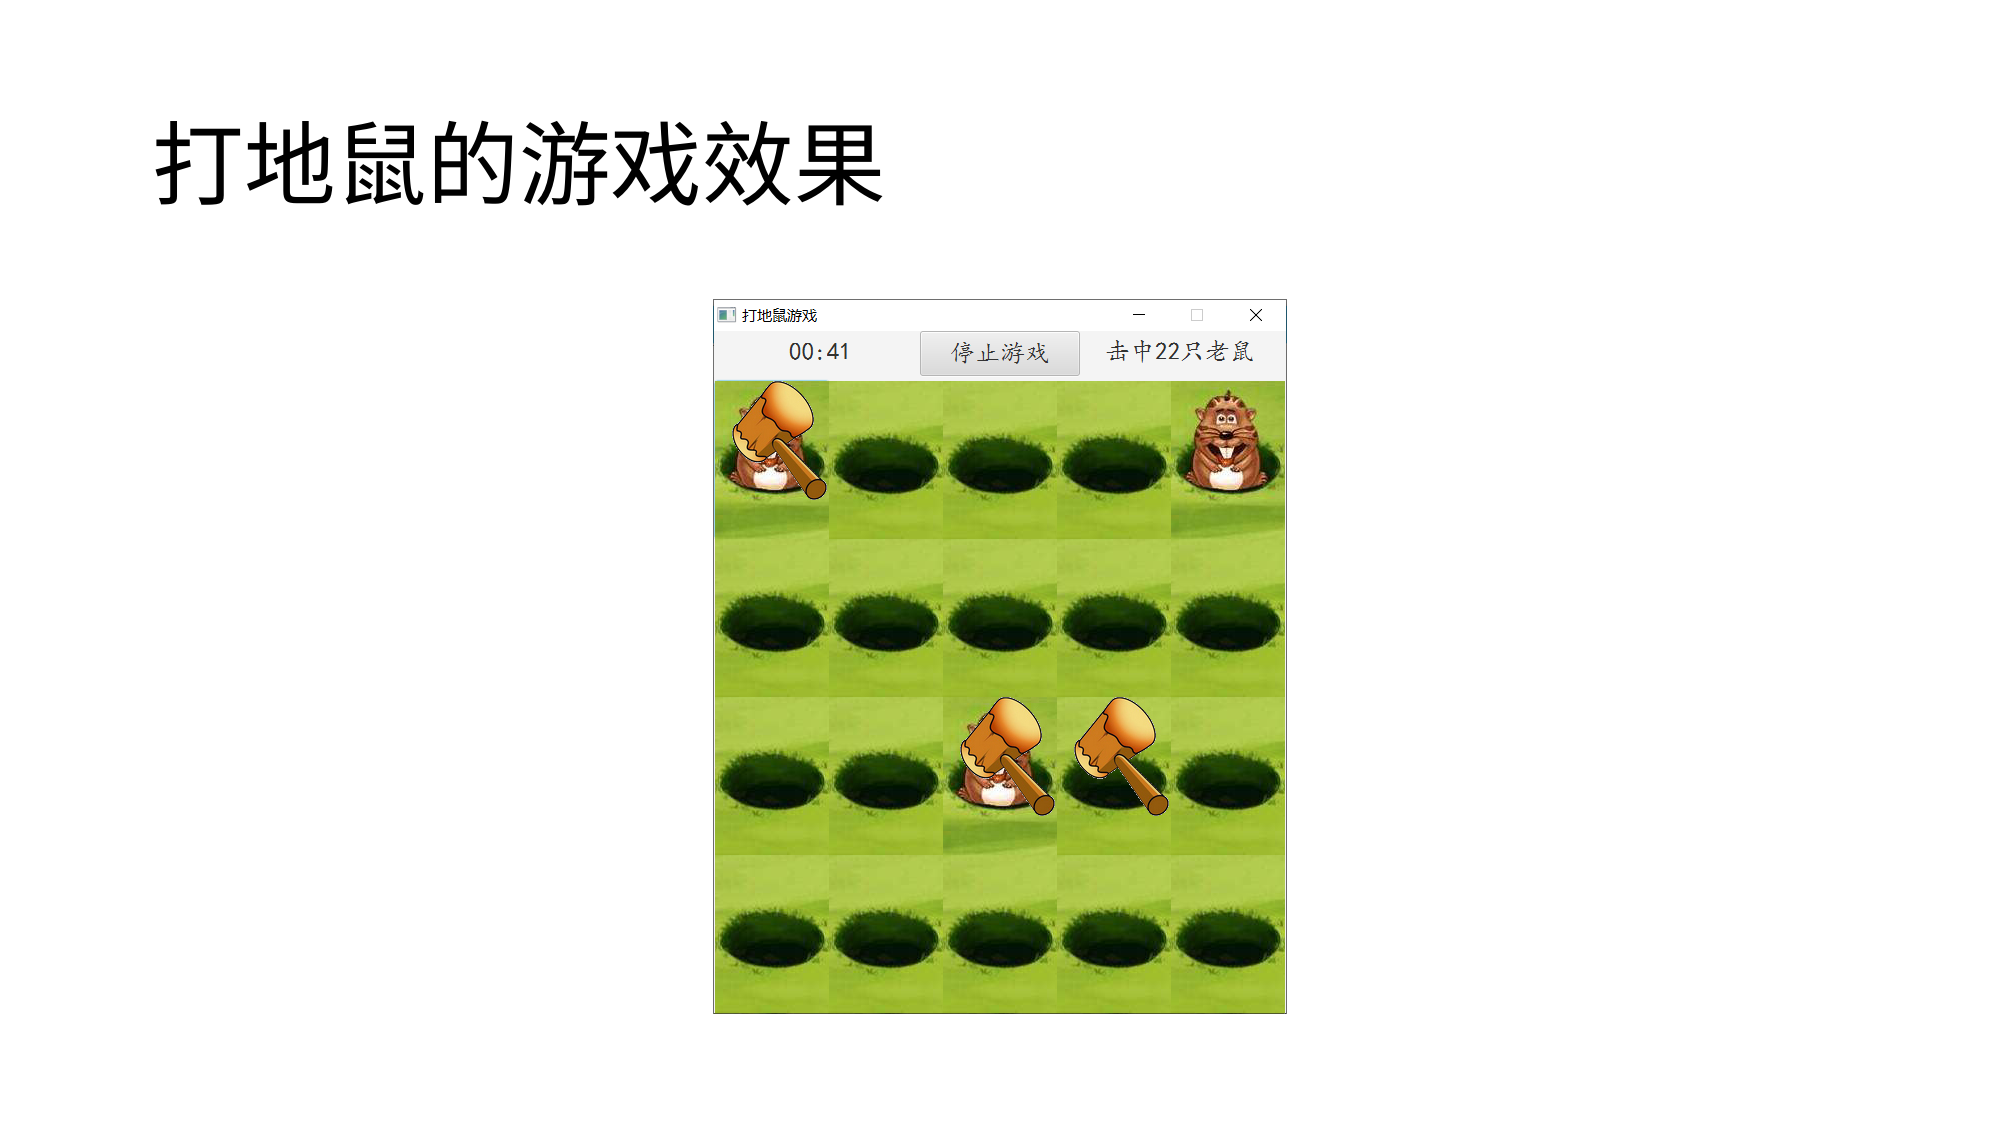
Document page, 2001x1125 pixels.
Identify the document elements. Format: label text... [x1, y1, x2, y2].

title 打地鼠的游戏效果 [137, 59, 1863, 278]
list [713, 299, 1287, 1014]
